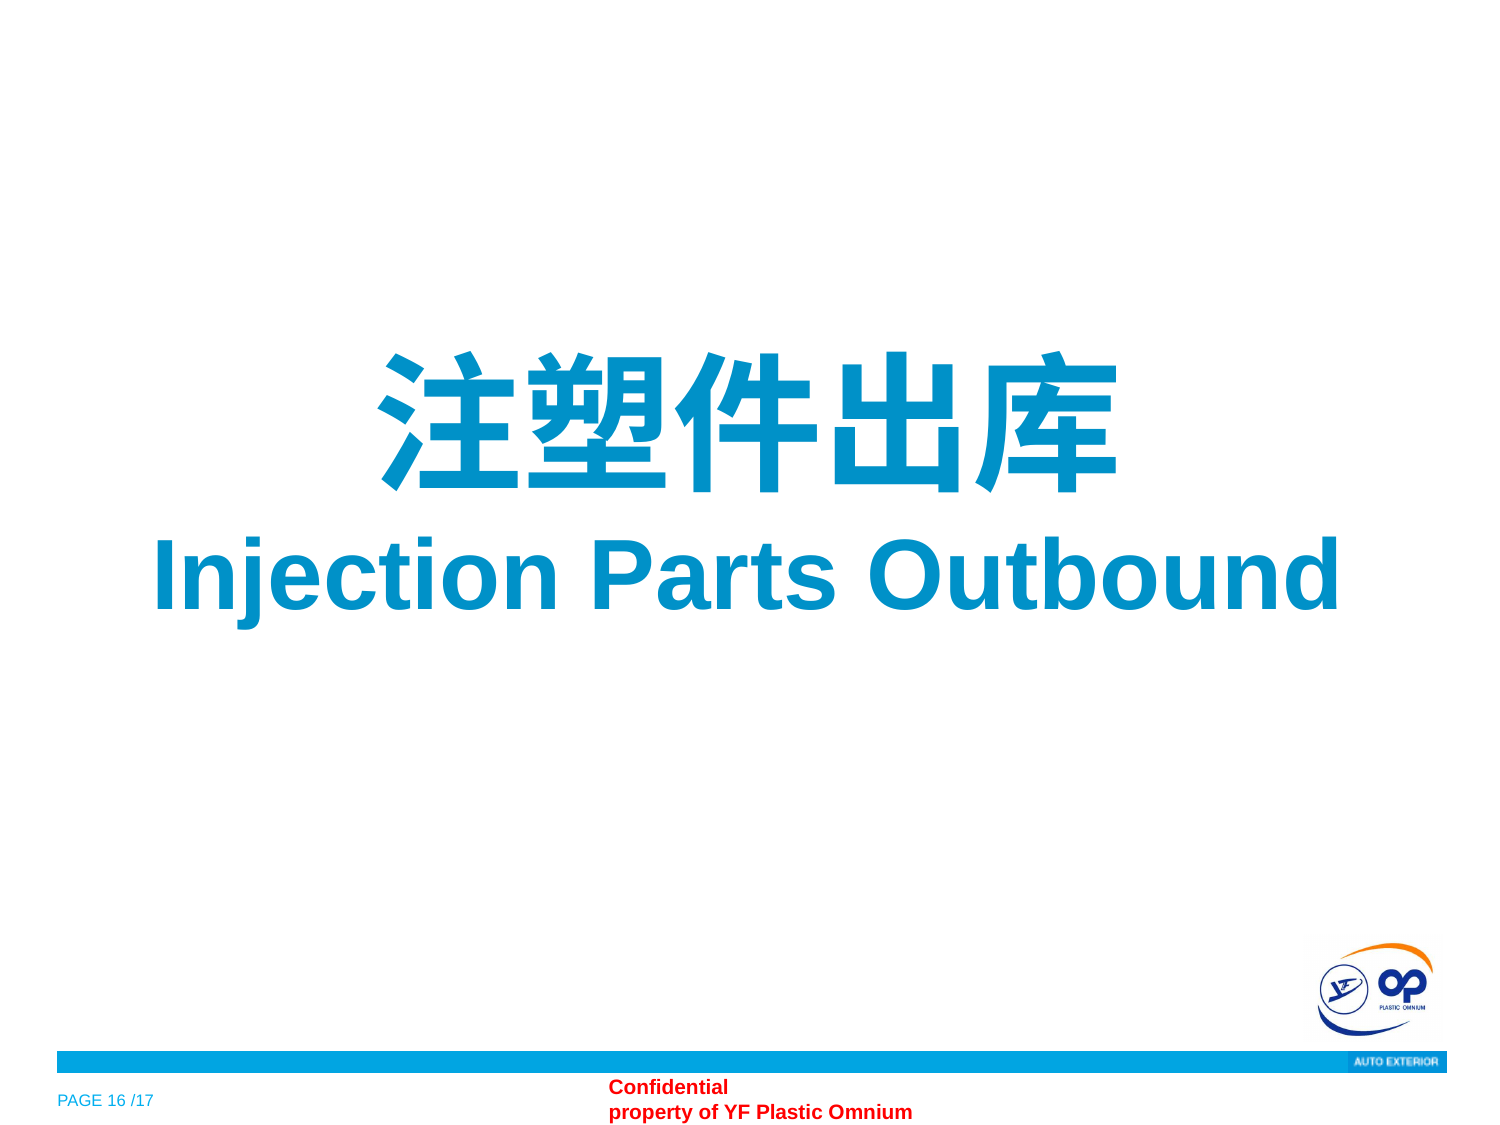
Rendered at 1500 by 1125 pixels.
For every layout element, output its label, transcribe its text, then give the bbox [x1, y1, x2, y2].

text_box PAGE 16 /17 [57, 1072, 1263, 1111]
picture [1354, 1057, 1383, 1066]
picture [1303, 934, 1443, 1042]
picture [1387, 1057, 1437, 1066]
text_box 注塑件出库 Injection Parts Outbound [135, 321, 1359, 637]
